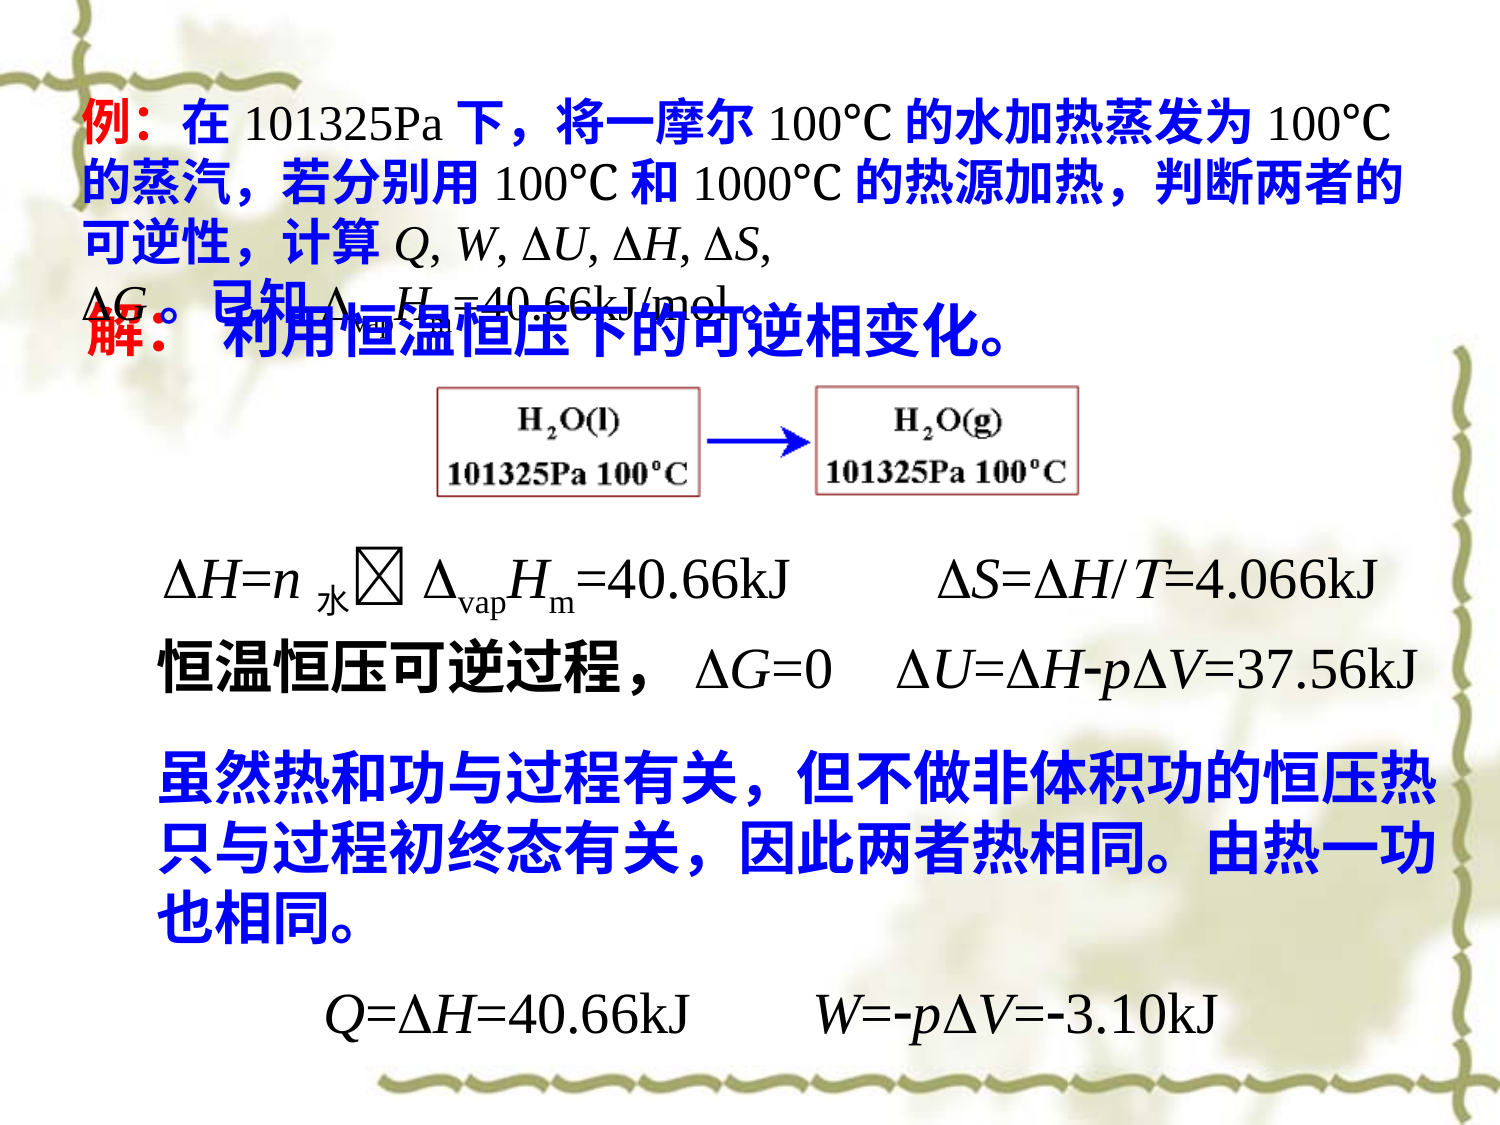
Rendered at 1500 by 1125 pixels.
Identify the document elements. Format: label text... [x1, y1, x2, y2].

text_box Q=DH=40.66kJ [308, 968, 797, 1053]
text_box 解： [71, 347, 216, 441]
text_box 虽然热和功与过程有关，但不做非体积功的恒压热只与过程初终态有关，因此两者热相同。由热一功也相同。 [141, 733, 1463, 959]
text_box DU=DHpDV=37.56kJ [880, 622, 1467, 708]
picture [0, 0, 1500, 1125]
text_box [425, 373, 1095, 514]
text_box 例：在101325Pa下，将一摩尔100℃的水加热蒸发为100℃的蒸汽，若分别用100℃和1000℃的热源加热，判断两者的可逆性，计算Q, W, DU, DH, DS, DG。已知DvapHm=40.66kJ/mol。 [66, 83, 1444, 347]
text_box 恒温恒压可逆过程，DG=0 [141, 622, 880, 708]
text_box 利用恒温恒压下的可逆相变化。 [207, 287, 1463, 372]
text_box DS=DH/T=4.066kJ [921, 533, 1432, 618]
text_box DH=n水DvapHm=40.66kJ [147, 533, 807, 622]
text_box W=pDV=3.10kJ [797, 968, 1392, 1053]
